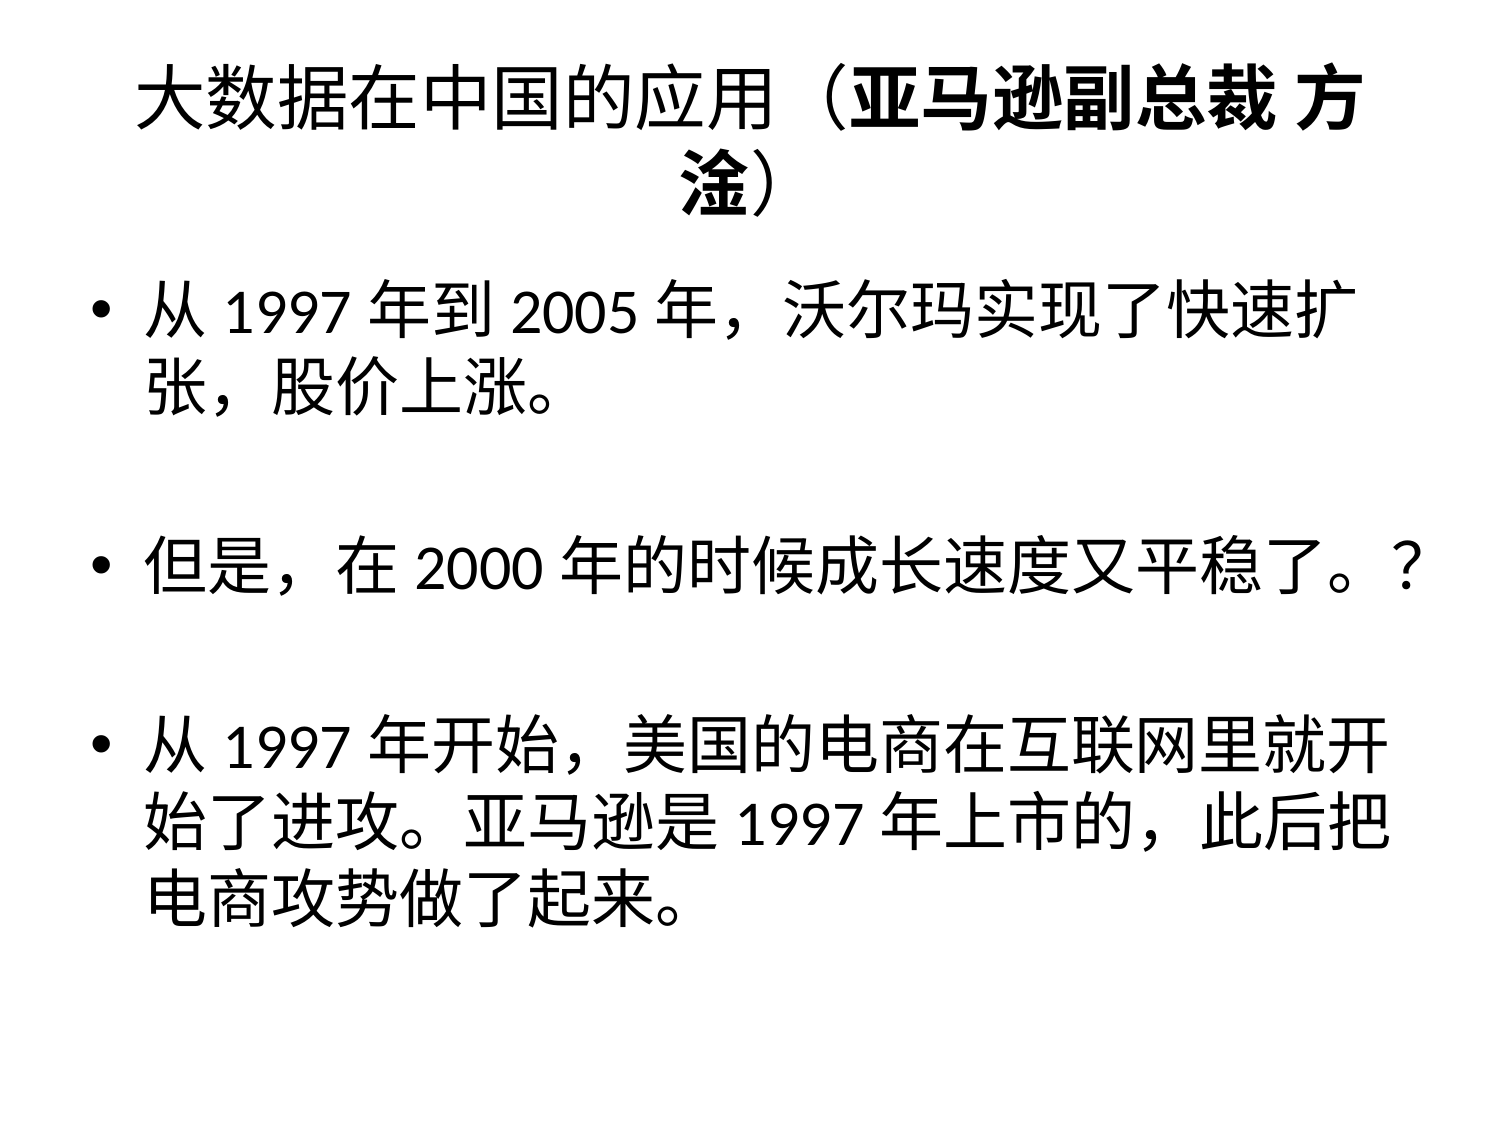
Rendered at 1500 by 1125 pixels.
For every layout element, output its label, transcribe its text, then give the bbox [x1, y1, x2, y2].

list 从1997年到2005年，沃尔玛实现了快速扩张，股价上涨。 但是，在2000年的时候成长速度又平稳了。？ 从1997年开始，美国的电商在互联网里就开始了进攻。亚马逊是1997年上市的，此后把电商攻势做了起来。 [75, 262, 1425, 1005]
title 大数据在中国的应用（亚马逊副总裁 方淦） [75, 45, 1425, 233]
